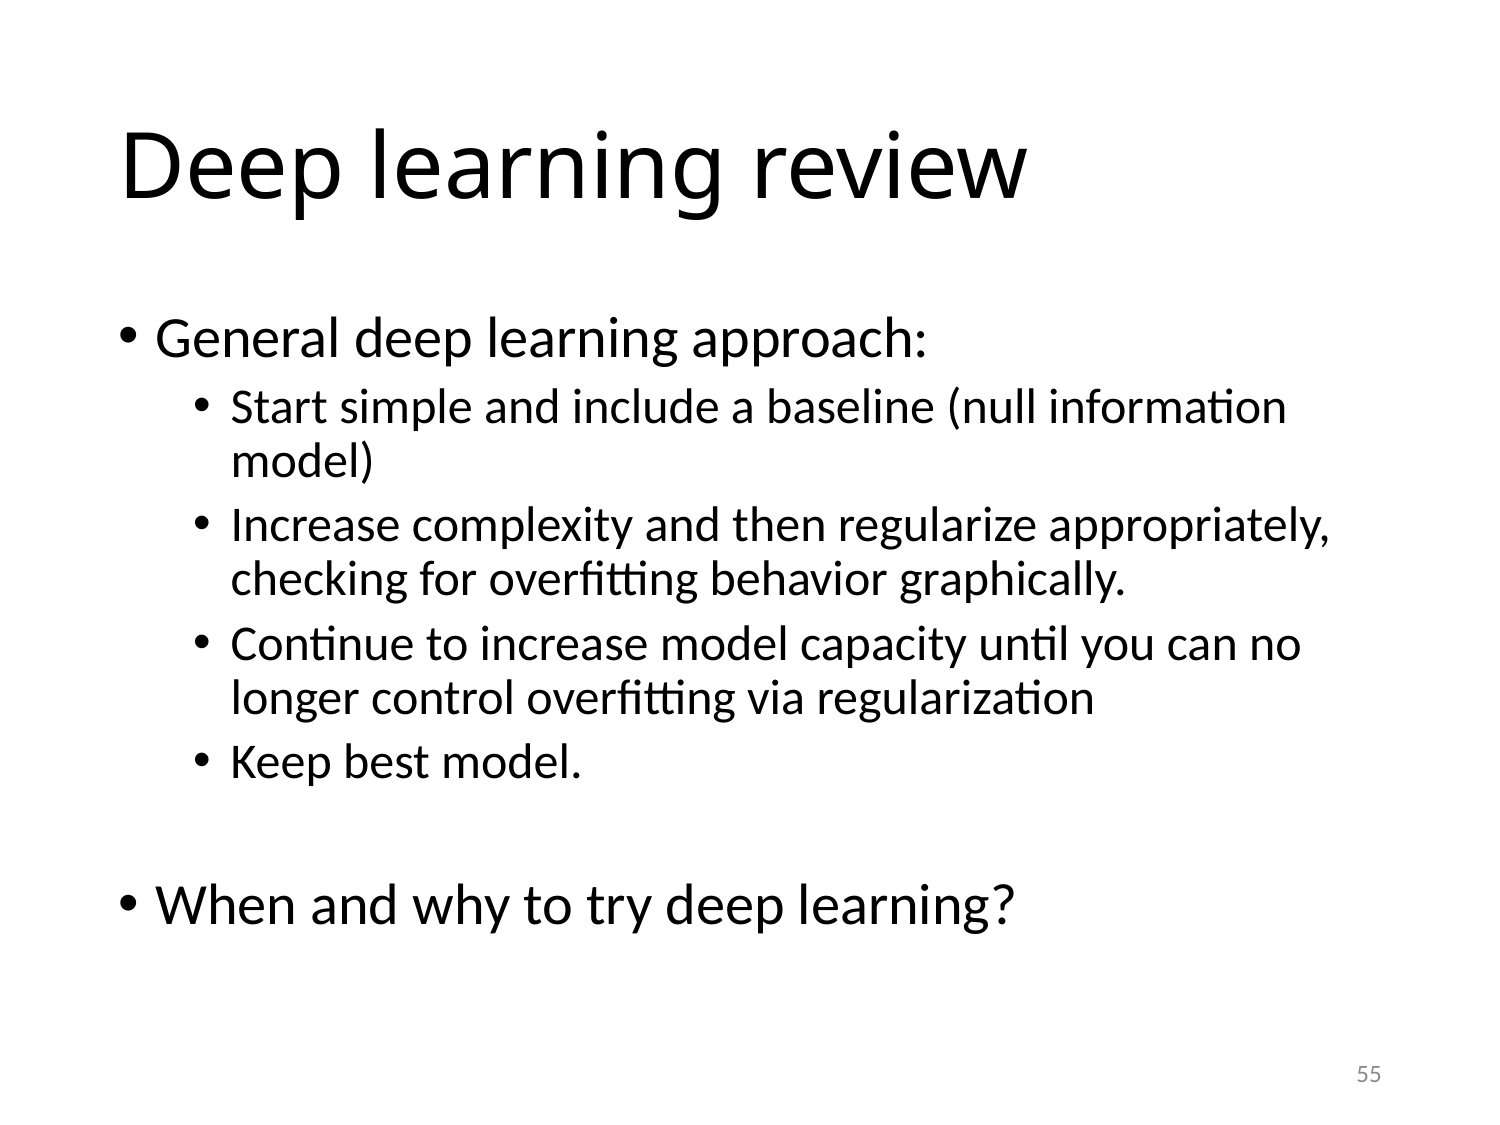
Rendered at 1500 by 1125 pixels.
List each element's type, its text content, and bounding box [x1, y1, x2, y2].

slide_number 55 [1059, 1042, 1397, 1103]
list General deep learning approach: Start simple and include a baseline (null information model) Increase complexity and then regularize appropriately, checking for overfitting behavior graphically. Continue to increase model capacity until you can no longer control overfitting via regularization Keep best model. When and why to try deep learning? [103, 299, 1397, 1014]
title Deep learning review [103, 59, 1397, 278]
